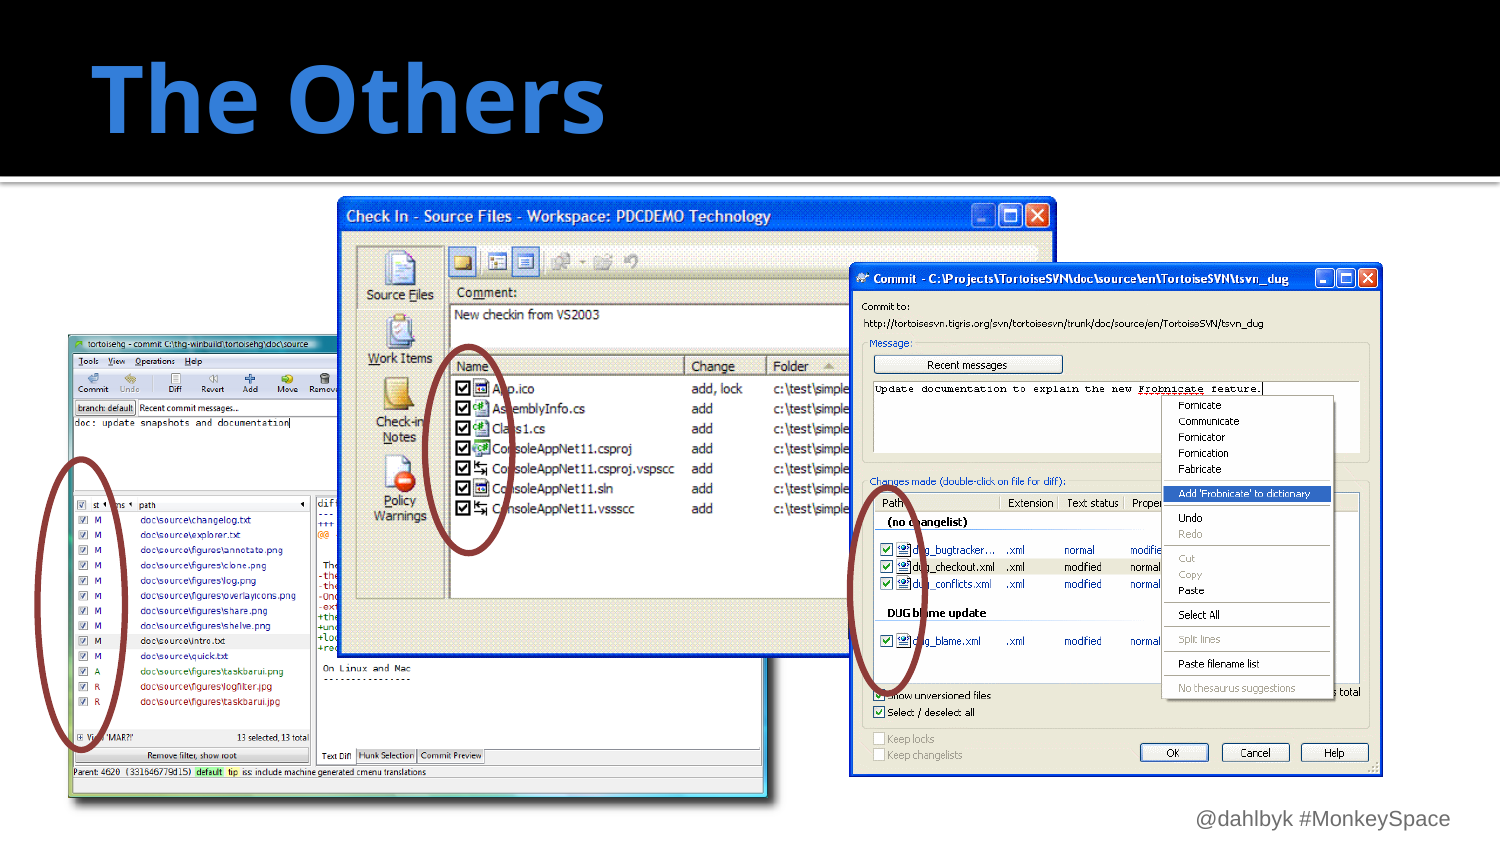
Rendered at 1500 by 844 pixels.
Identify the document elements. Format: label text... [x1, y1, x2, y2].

slide_number @dahlbyk #MonkeySpace [1074, 796, 1467, 831]
picture [61, 196, 1383, 819]
text_box [33, 478, 55, 731]
title The Others [75, 19, 1425, 174]
